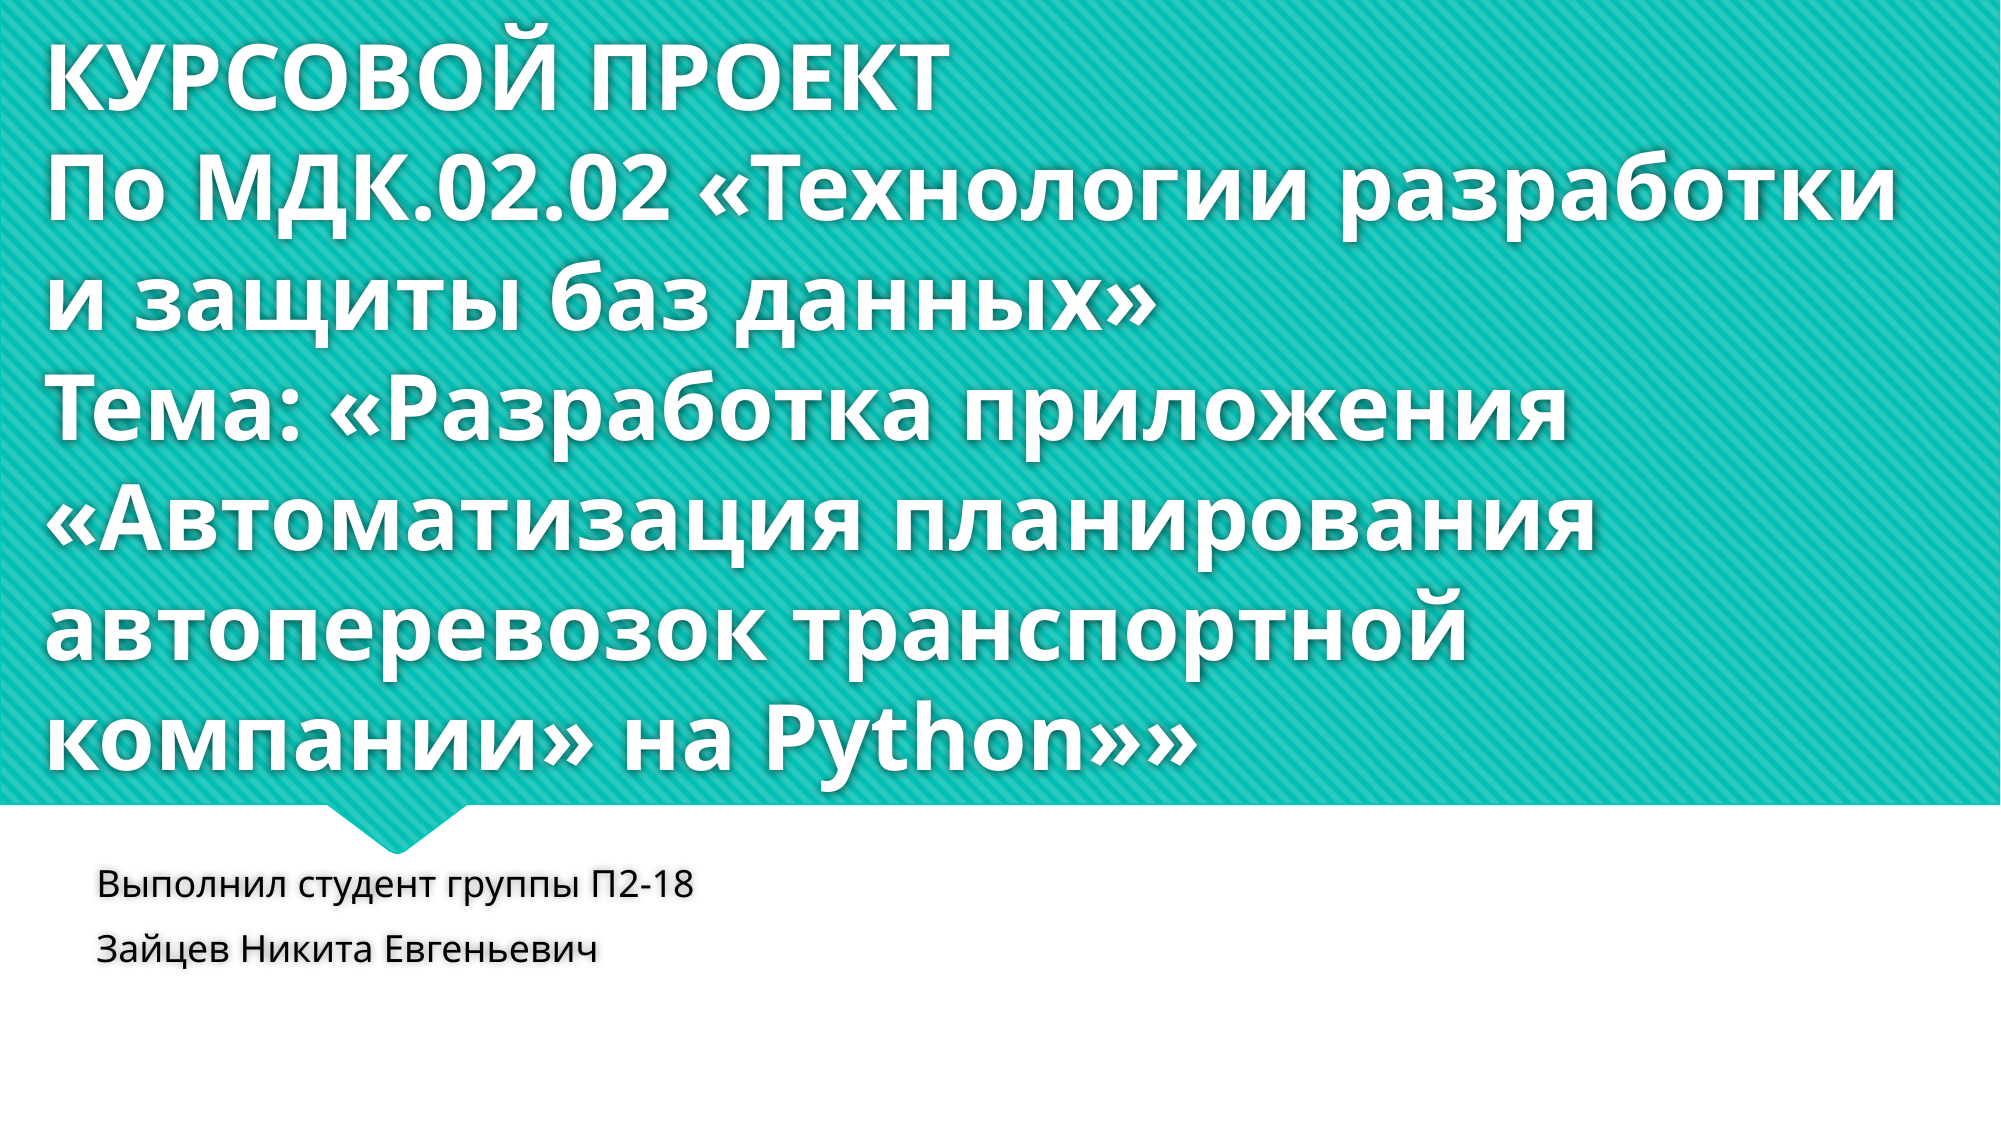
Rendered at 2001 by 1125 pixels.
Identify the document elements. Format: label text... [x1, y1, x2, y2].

subtitle Выполнил студент группы П2-18 Зайцев Никита Евгеньевич [81, 852, 1582, 1125]
title КУРСОВОЙ ПРОЕКТ По МДК.02.02 «Технологии разработки и защиты баз данных» Тема: «Разработка приложения «Автоматизация планирования автоперевозок транспортной компании» на Python»» [28, 34, 1986, 797]
